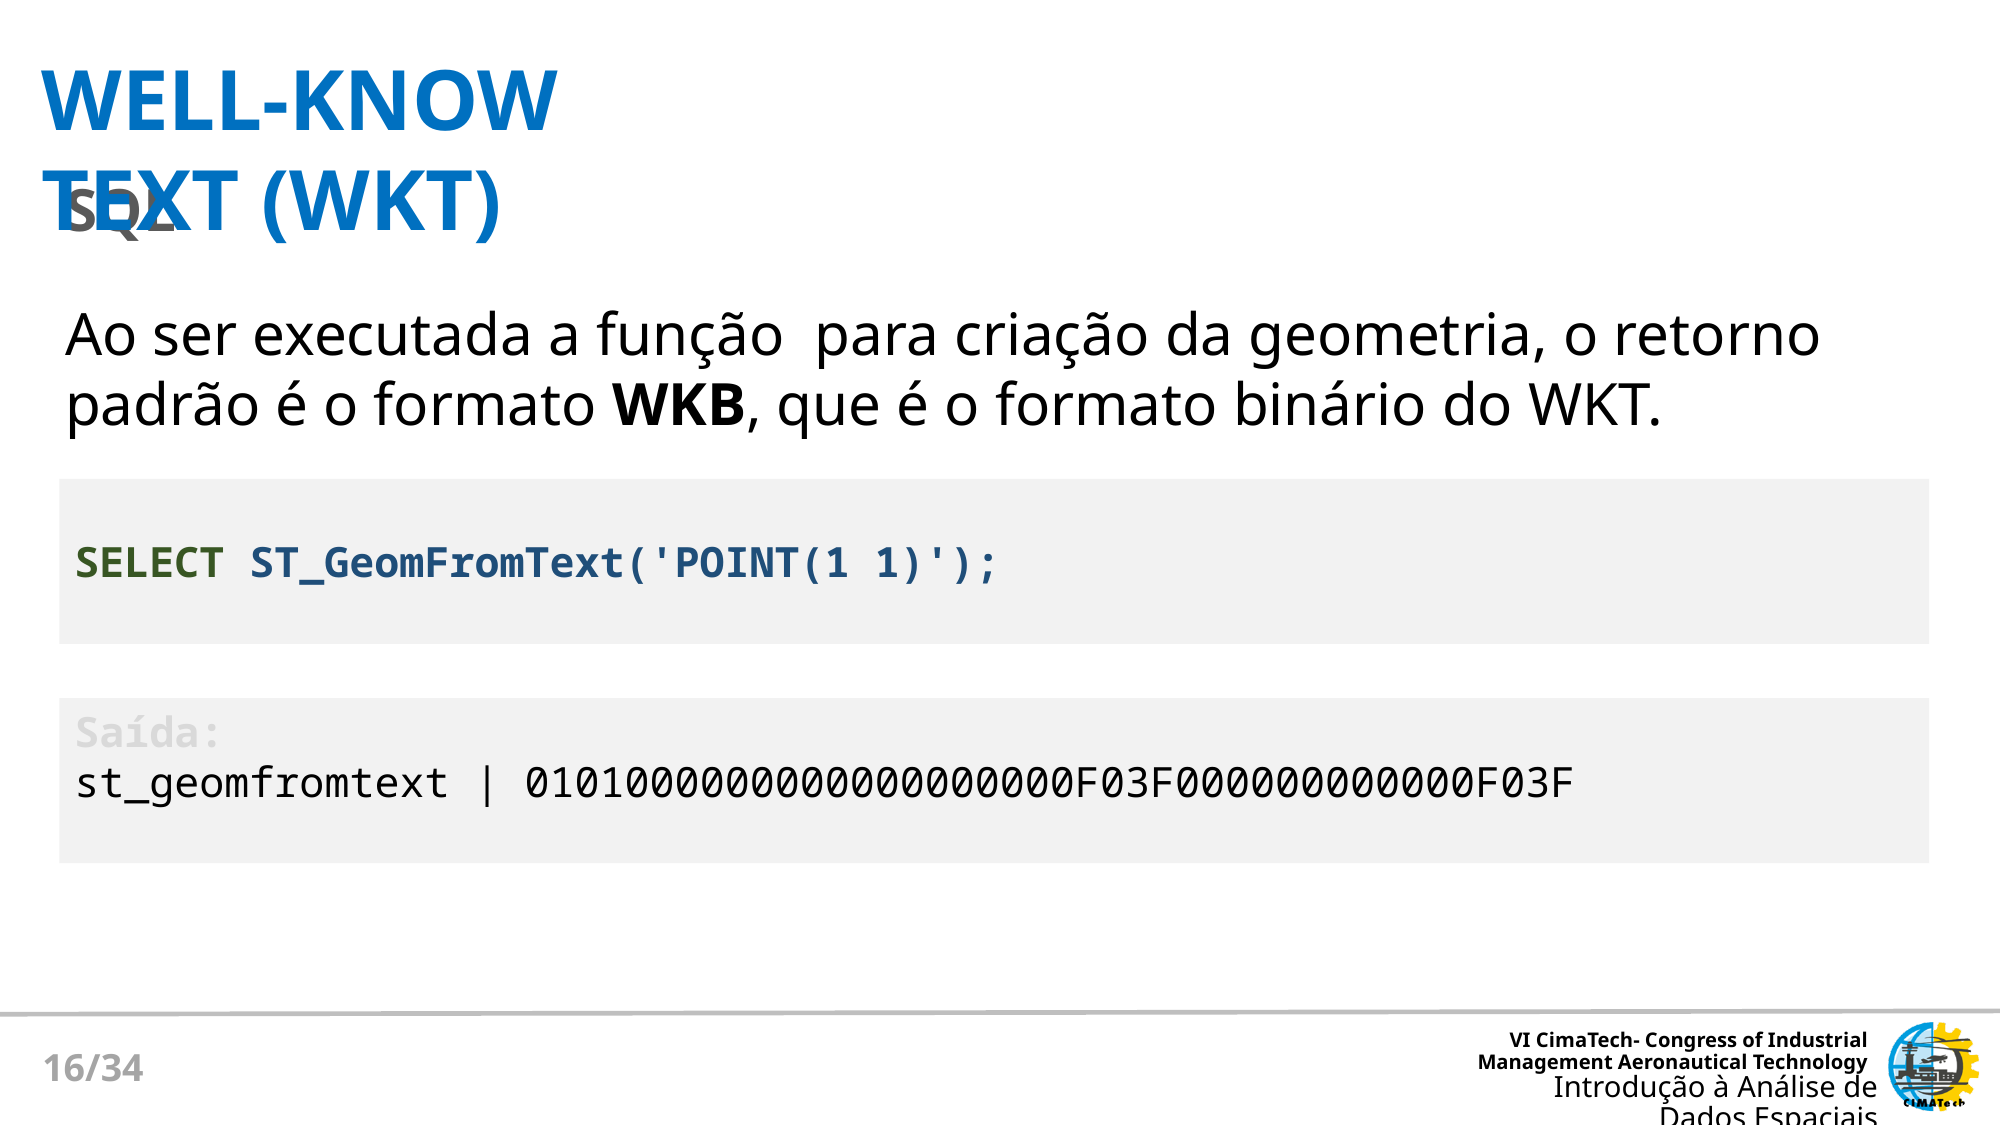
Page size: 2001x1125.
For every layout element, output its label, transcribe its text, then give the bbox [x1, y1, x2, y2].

text_box VI CimaTech- Congress of Industrial Management Aeronautical Technology [1448, 1022, 1884, 1083]
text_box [0, 1010, 2000, 1015]
text_box Introdução à Análise de Dados Espaciais [1458, 1083, 1894, 1125]
text_box WELL-KNOW TEXT (WKT) [26, 39, 762, 255]
text_box 16/34 [27, 1036, 478, 1097]
picture [1884, 1016, 1983, 1115]
text_box SELECT ST_GeomFromText('POINT(1 1)'); [59, 478, 1930, 644]
text_box Saída: st_geomfromtext | 0101000000000000000000F03F000000000000F03F [59, 698, 1930, 864]
text_box Ao ser executada a função para criação da geometria, o retorno padrão é o formato WKB, que é o formato binário do WKT. [50, 290, 1876, 445]
